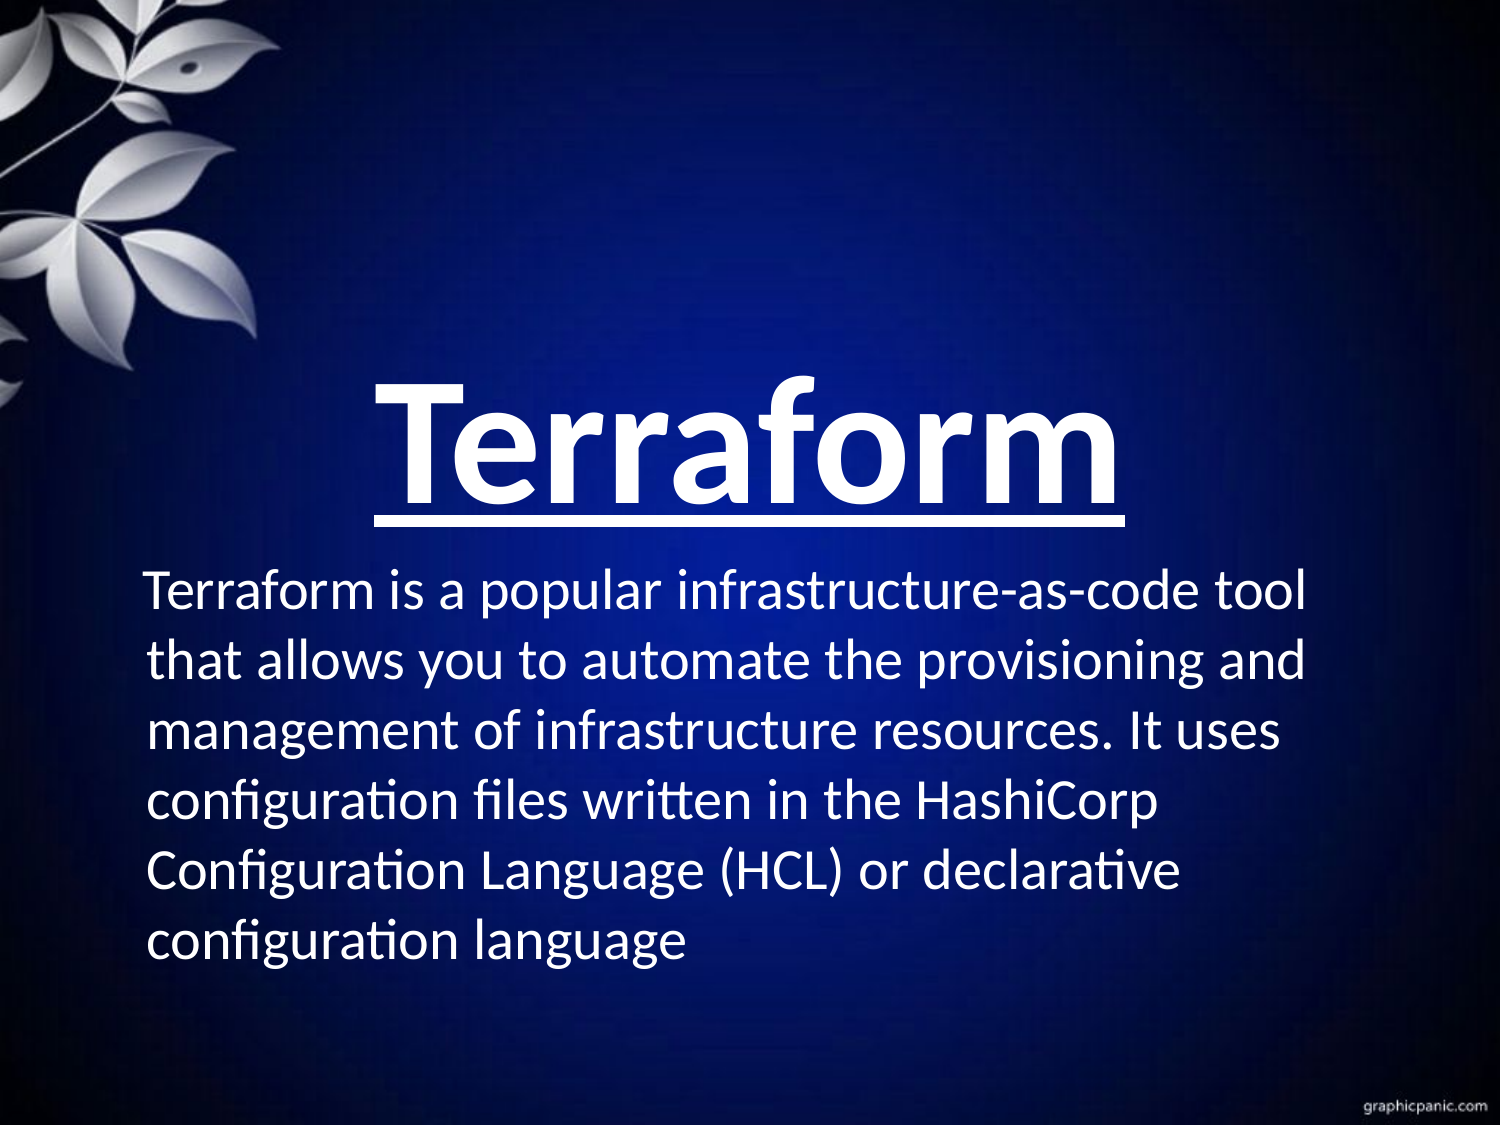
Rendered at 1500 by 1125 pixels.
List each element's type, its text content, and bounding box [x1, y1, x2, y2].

picture [0, 0, 1500, 1125]
list Terraform Terraform is a popular infrastructure-as-code tool that allows you to automate the provisioning and management of infrastructure resources. It uses configuration files written in the HashiCorp Configuration Language (HCL) or declarative configuration language [75, 312, 1425, 1100]
